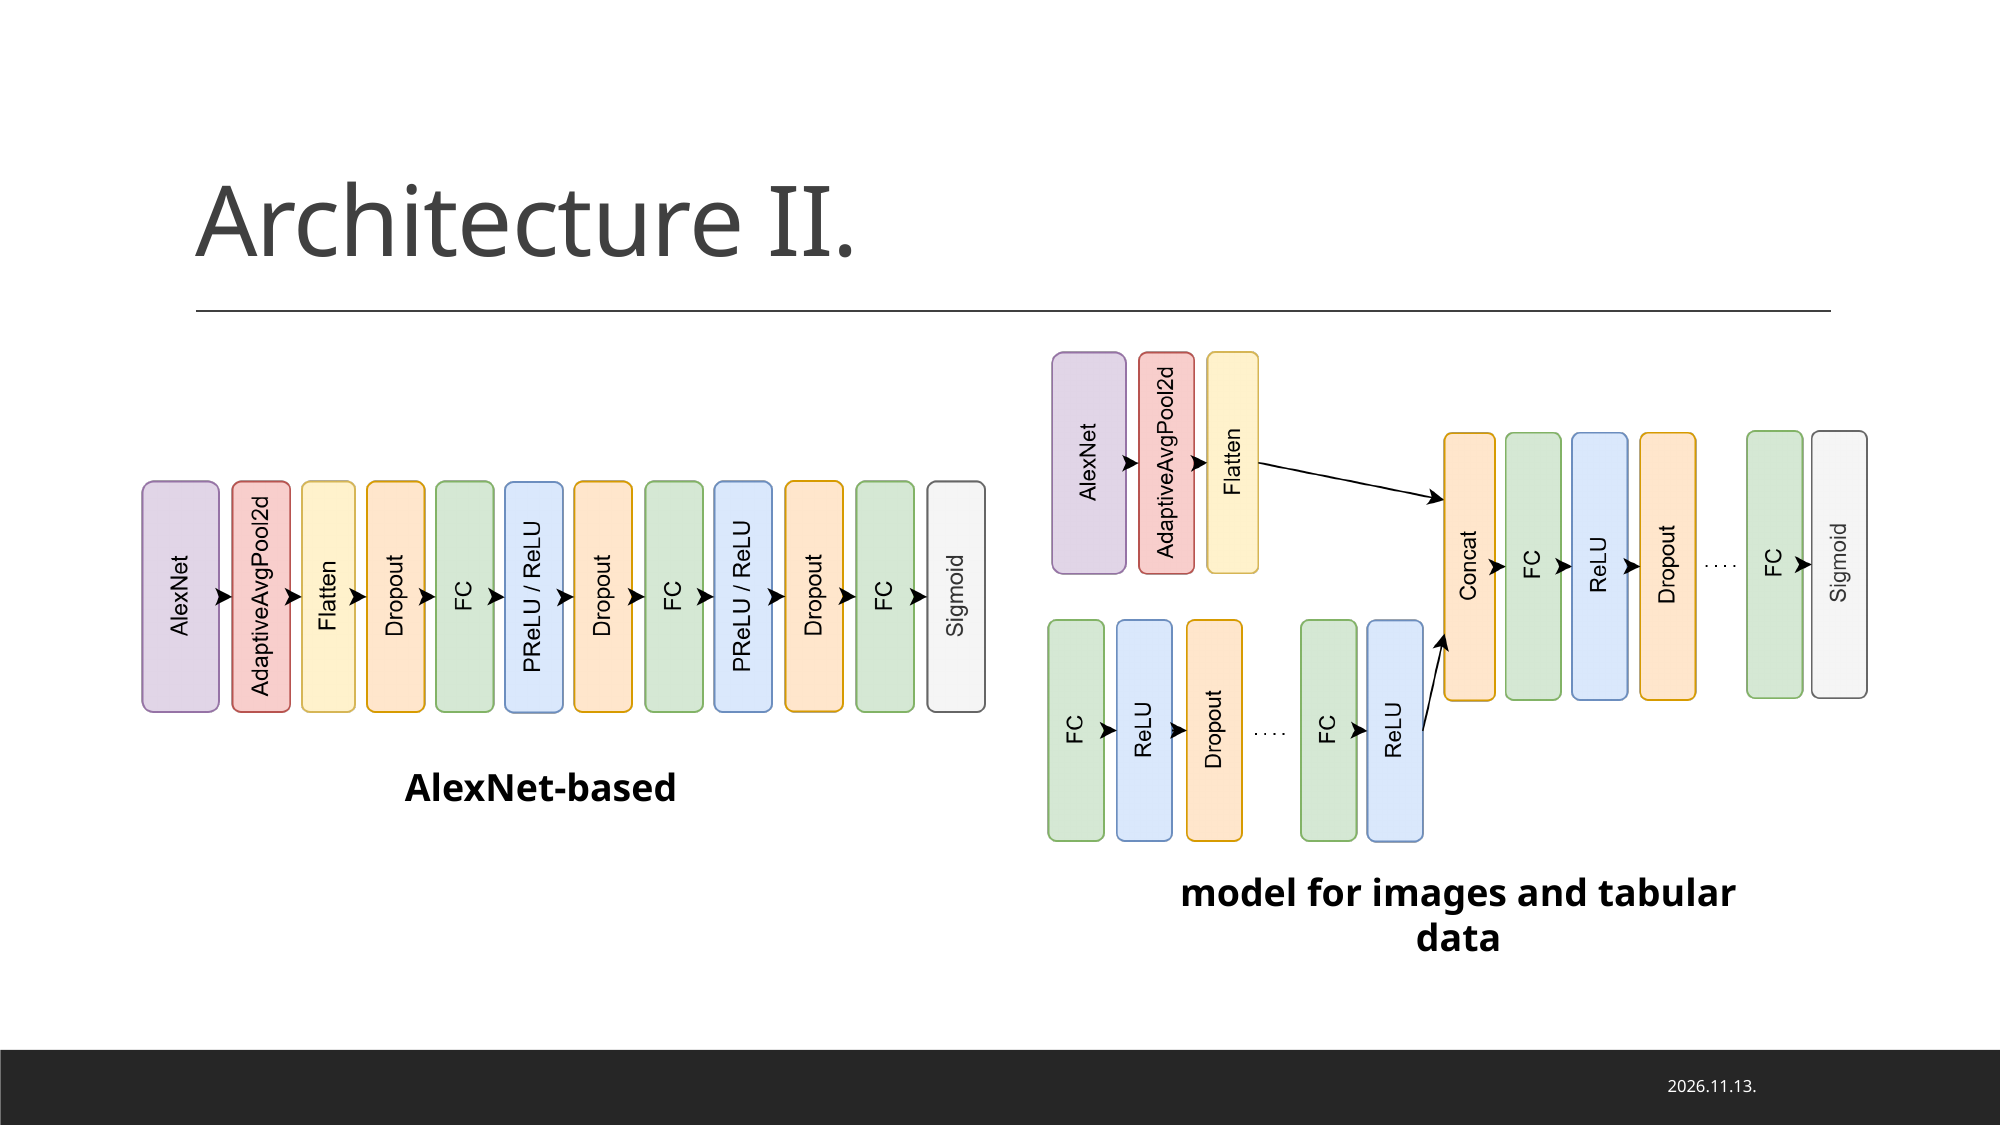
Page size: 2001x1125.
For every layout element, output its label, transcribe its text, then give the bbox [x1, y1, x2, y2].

picture [122, 460, 1006, 735]
title Architecture II. [180, 47, 1830, 285]
picture [1029, 332, 1889, 863]
text_box AlexNet-based [262, 756, 820, 817]
slide_number 2024. 12. 13. [1348, 1057, 1773, 1118]
text_box model for images and tabular data [1141, 871, 1777, 967]
